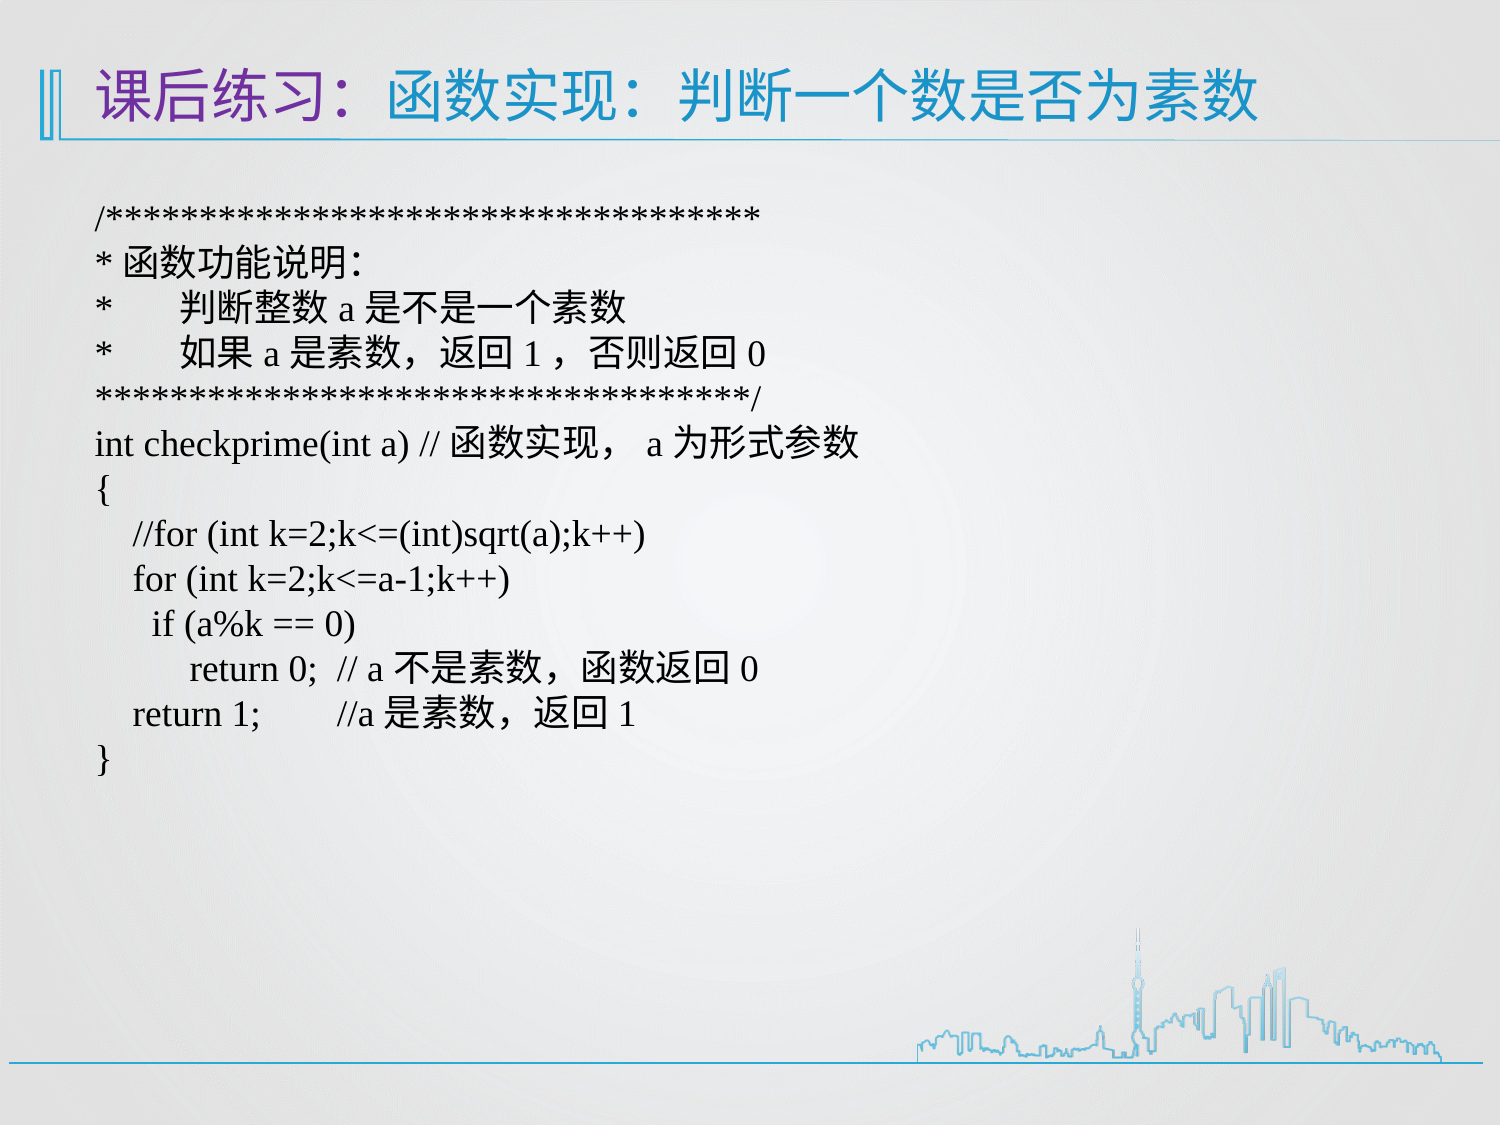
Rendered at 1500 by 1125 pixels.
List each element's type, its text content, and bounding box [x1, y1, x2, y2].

title 课后练习：函数实现：判断一个数是否为素数 [79, 41, 1407, 138]
picture [0, 0, 1500, 1125]
list /*********************************** *函数功能说明： * 判断整数a是不是一个素数 * 如果a是素数，返回1，否则返回0 ***********************************/ int checkprime(int a) //函数实现，a为形式参数 { //for (int k=2;k<=(int)sqrt(a);k++) for (int k=2;k<=a-1;k++) if (a%k == 0) return 0; // a不是素数，函数返回0 return 1; //a是素数，返回1 } [79, 186, 1407, 1063]
